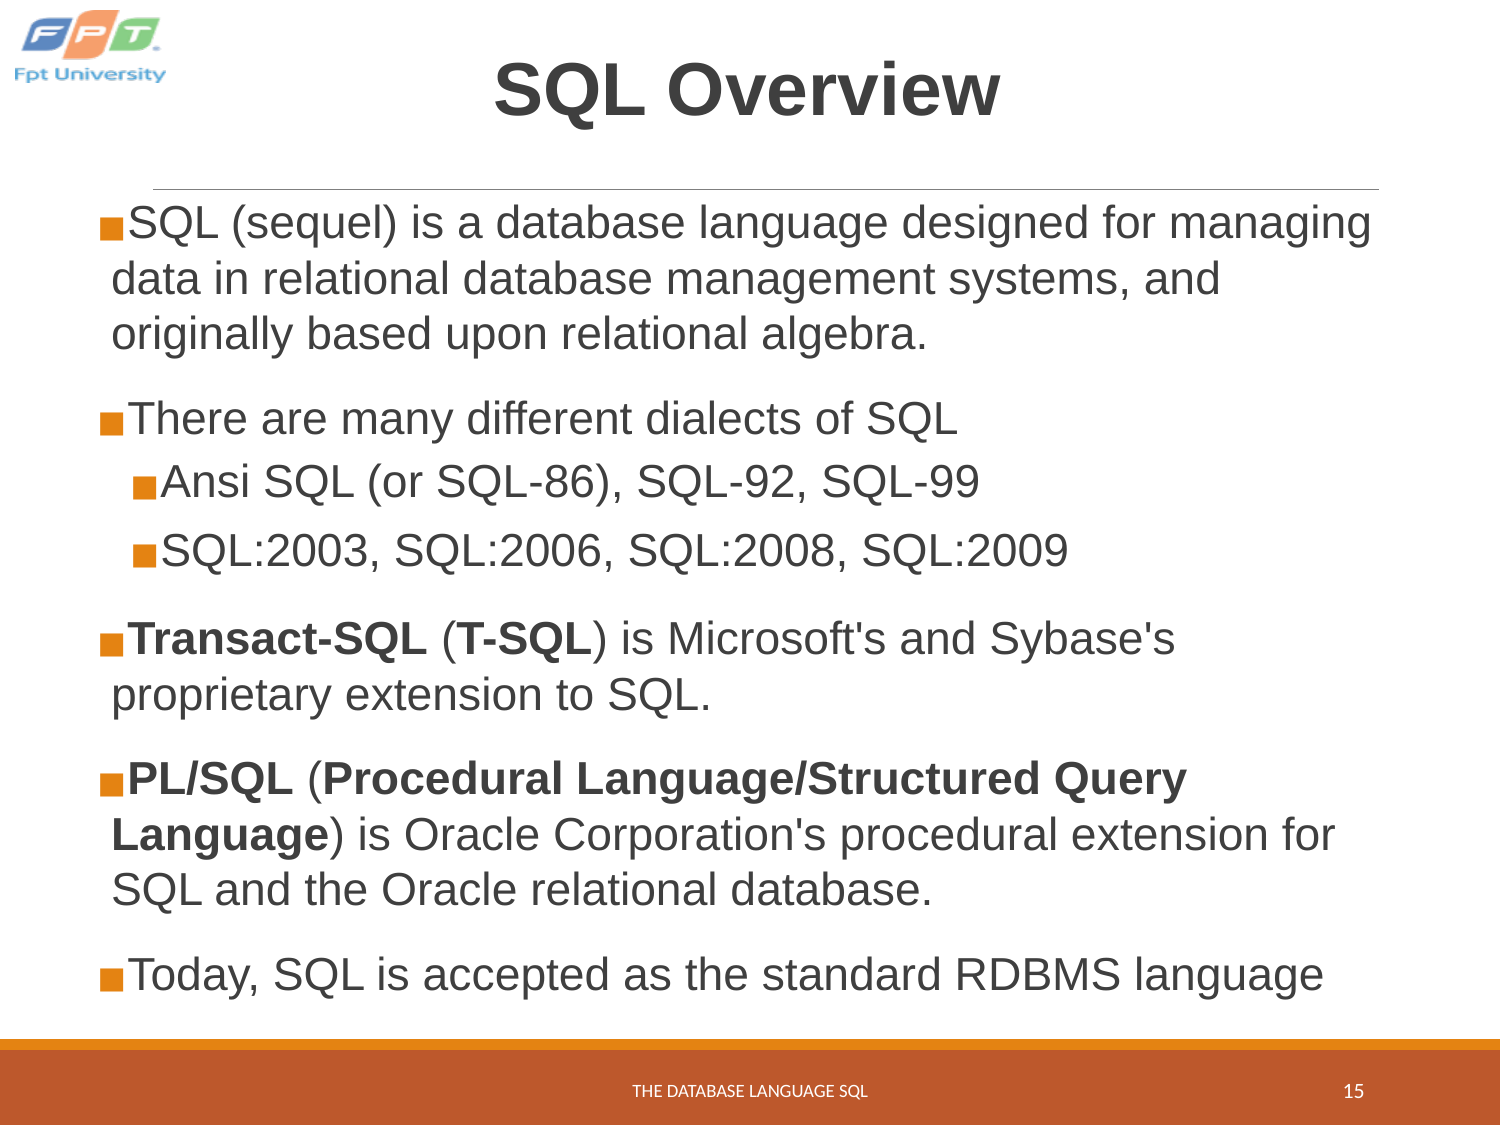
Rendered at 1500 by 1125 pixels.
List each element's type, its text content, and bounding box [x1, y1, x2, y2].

slide_number ‹#› [1218, 1059, 1380, 1120]
footer THE DATABASE LANGUAGE SQL [453, 1059, 1047, 1120]
list SQL (sequel) is a database language designed for managing data in relational database management systems, and originally based upon relational algebra. There are many different dialects of SQL Ansi SQL (or SQL-86), SQL-92, SQL-99 SQL:2003, SQL:2006, SQL:2008, SQL:2009 Transact-SQL (T-SQL) is Microsoft's and Sybase's proprietary extension to SQL. PL/SQL (Procedural Language/Structured Query Language) is Oracle Corporation's procedural extension for SQL and the Oracle relational database. Today, SQL is accepted as the standard RDBMS language [96, 185, 1399, 1017]
picture [15, 10, 166, 83]
title SQL Overview [96, 47, 1399, 185]
